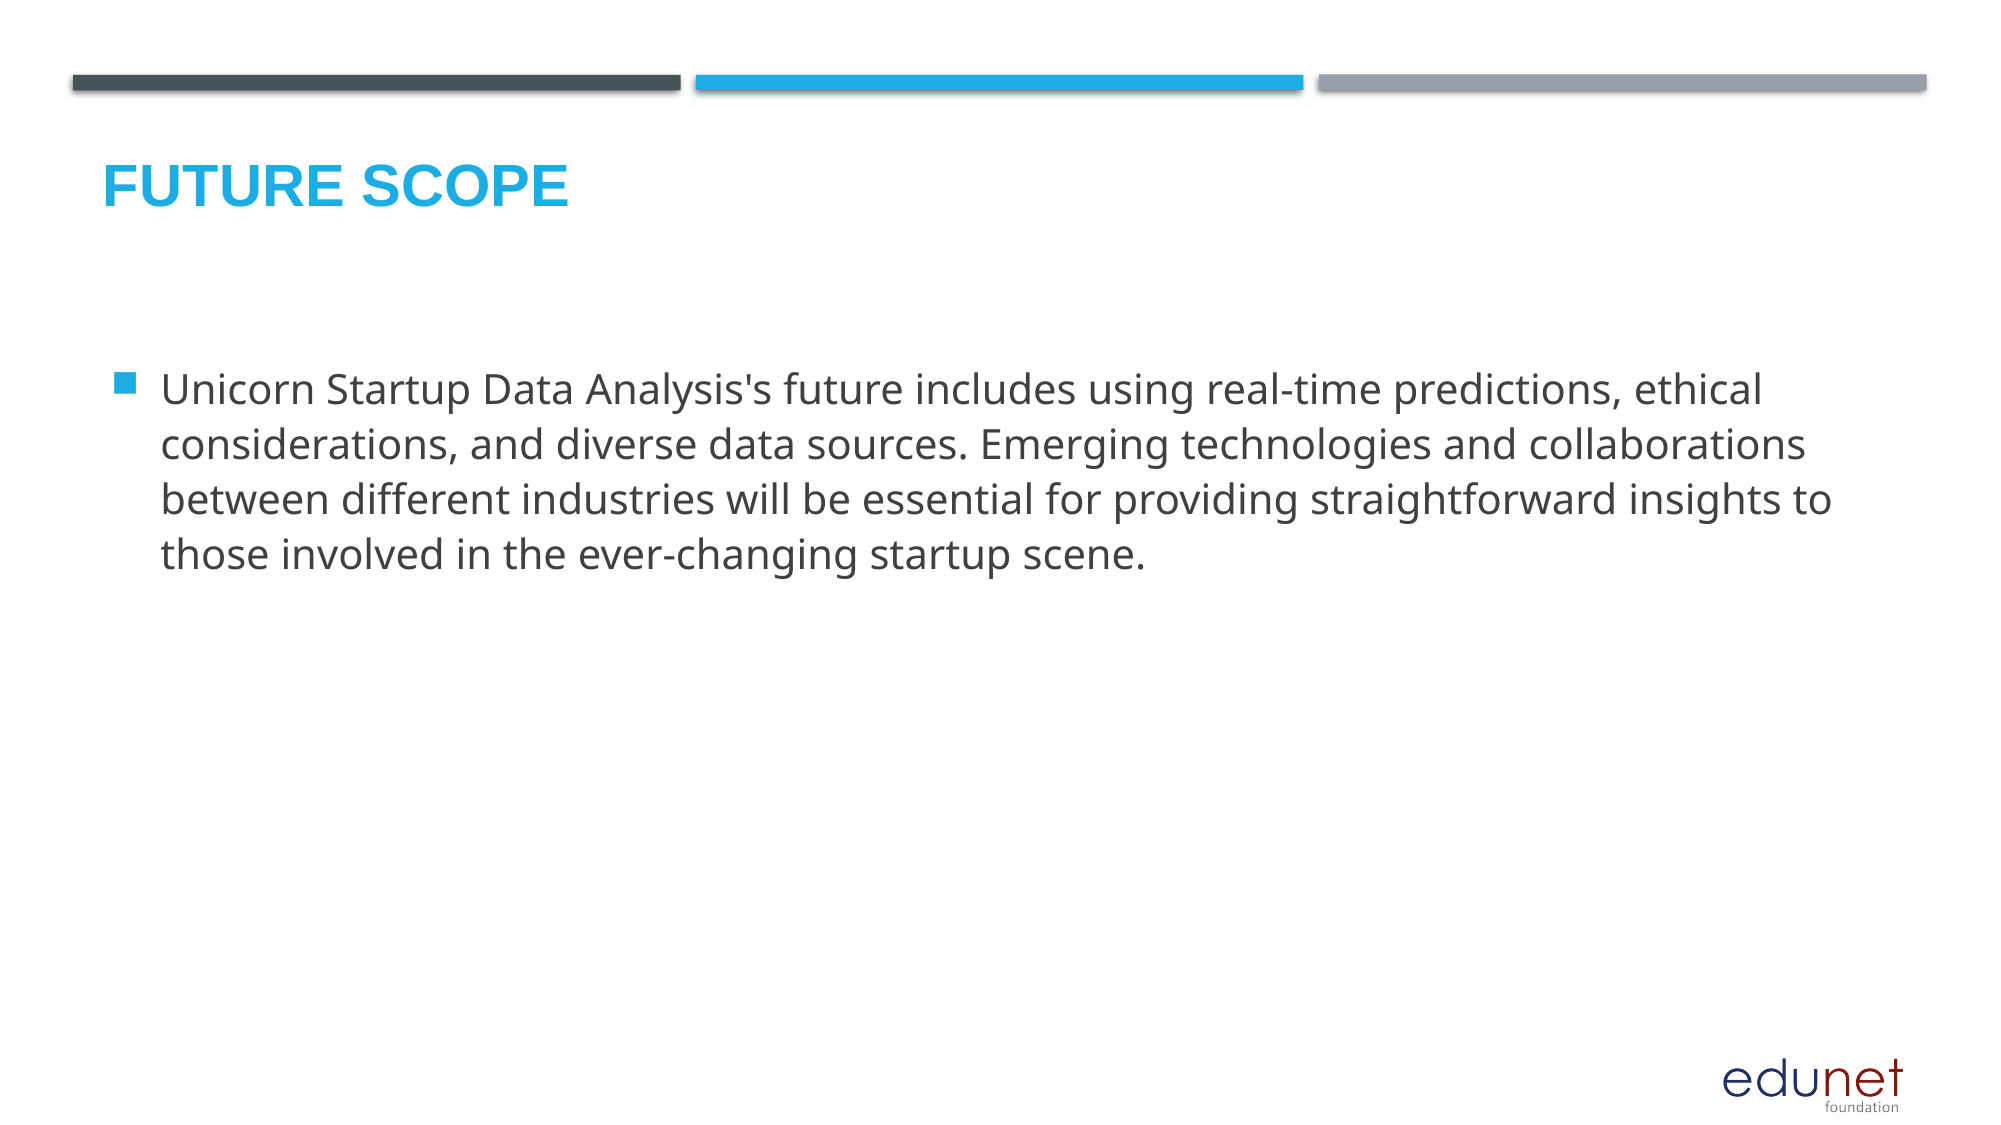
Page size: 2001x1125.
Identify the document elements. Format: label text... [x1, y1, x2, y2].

list Unicorn Startup Data Analysis's future includes using real-time predictions, ethical considerations, and diverse data sources. Emerging technologies and collaborations between different industries will be essential for providing straightforward insights to those involved in the ever-changing startup scene. [95, 97, 1905, 1125]
text_box Future scope [87, 138, 1898, 226]
